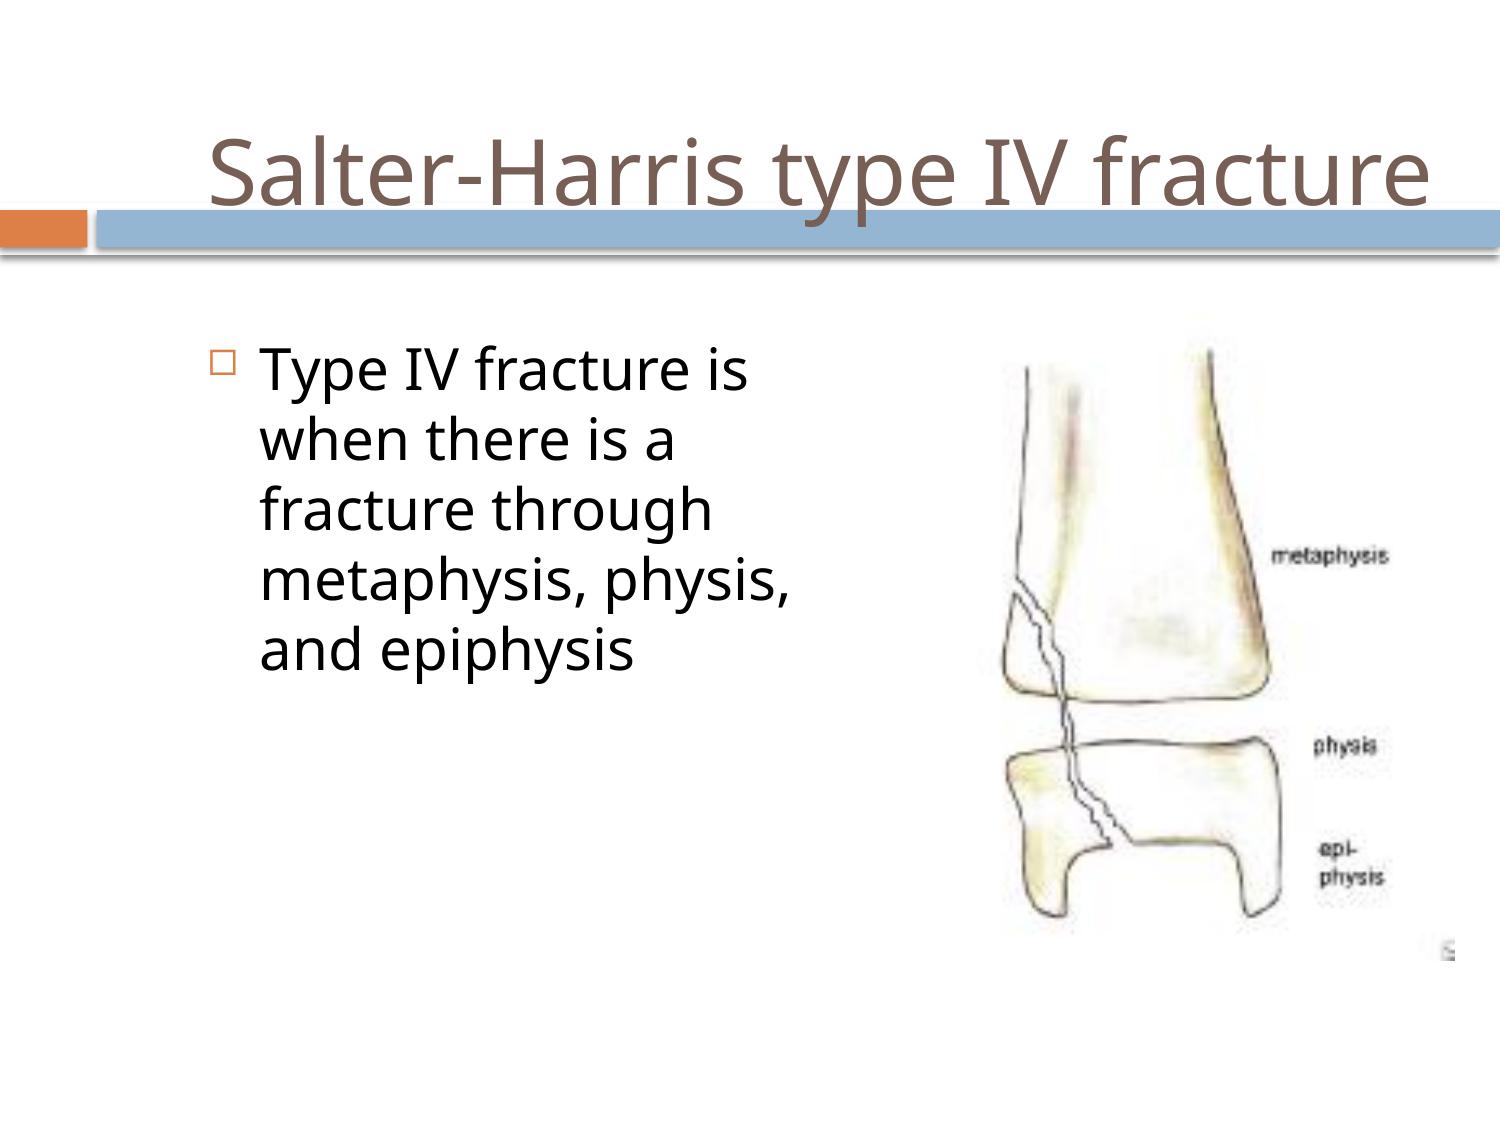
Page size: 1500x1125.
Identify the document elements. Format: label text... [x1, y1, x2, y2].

title Salter-Harris type IV fracture [192, 75, 1468, 263]
list Type IV fracture is when there is a fracture through metaphysis, physis, and epiphysis [192, 324, 818, 1000]
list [899, 312, 1455, 961]
